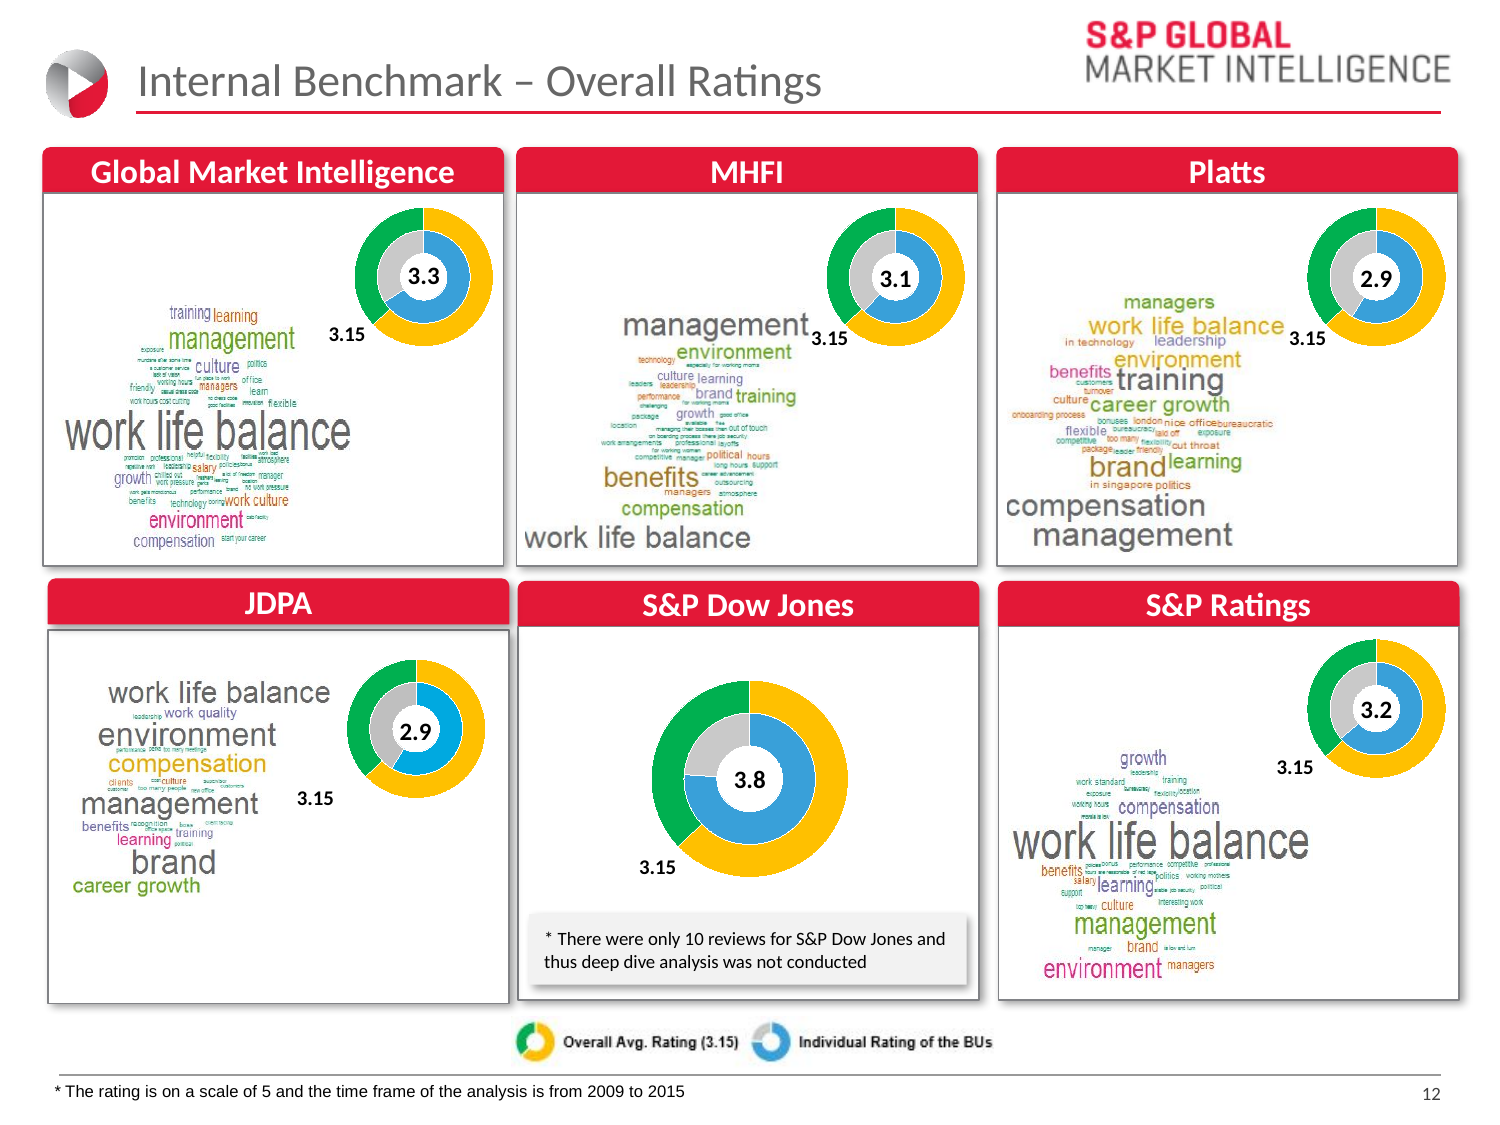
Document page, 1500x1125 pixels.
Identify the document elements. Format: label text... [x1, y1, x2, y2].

text_box Internal Benchmark – Overall Ratings [137, 50, 1065, 106]
picture [1068, 15, 1468, 101]
chart [621, 660, 879, 898]
text_box [518, 626, 979, 1000]
text_box * The rating is on a scale of 5 and the time frame of the analysis is from 2009 to 2015 [54, 1083, 688, 1101]
text_box S&P Ratings [996, 579, 1462, 629]
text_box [47, 578, 510, 1004]
text_box [516, 192, 978, 308]
text_box * There were only 10 reviews for S&P Dow Jones and thus deep dive analysis was not conducted [529, 914, 967, 985]
text_box Platts [994, 145, 1460, 195]
picture [510, 1016, 995, 1069]
picture [1007, 292, 1287, 553]
text_box S&P Dow Jones [517, 579, 981, 625]
text_box MHFI [514, 145, 980, 195]
chart [804, 198, 987, 356]
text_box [42, 147, 504, 567]
chart [1285, 198, 1468, 356]
picture [1007, 739, 1313, 986]
chart [332, 198, 515, 356]
chart [1285, 630, 1468, 788]
text_box [516, 363, 978, 567]
text_box [998, 626, 1459, 1000]
picture [524, 307, 811, 556]
picture [45, 49, 108, 118]
text_box [996, 192, 1458, 567]
